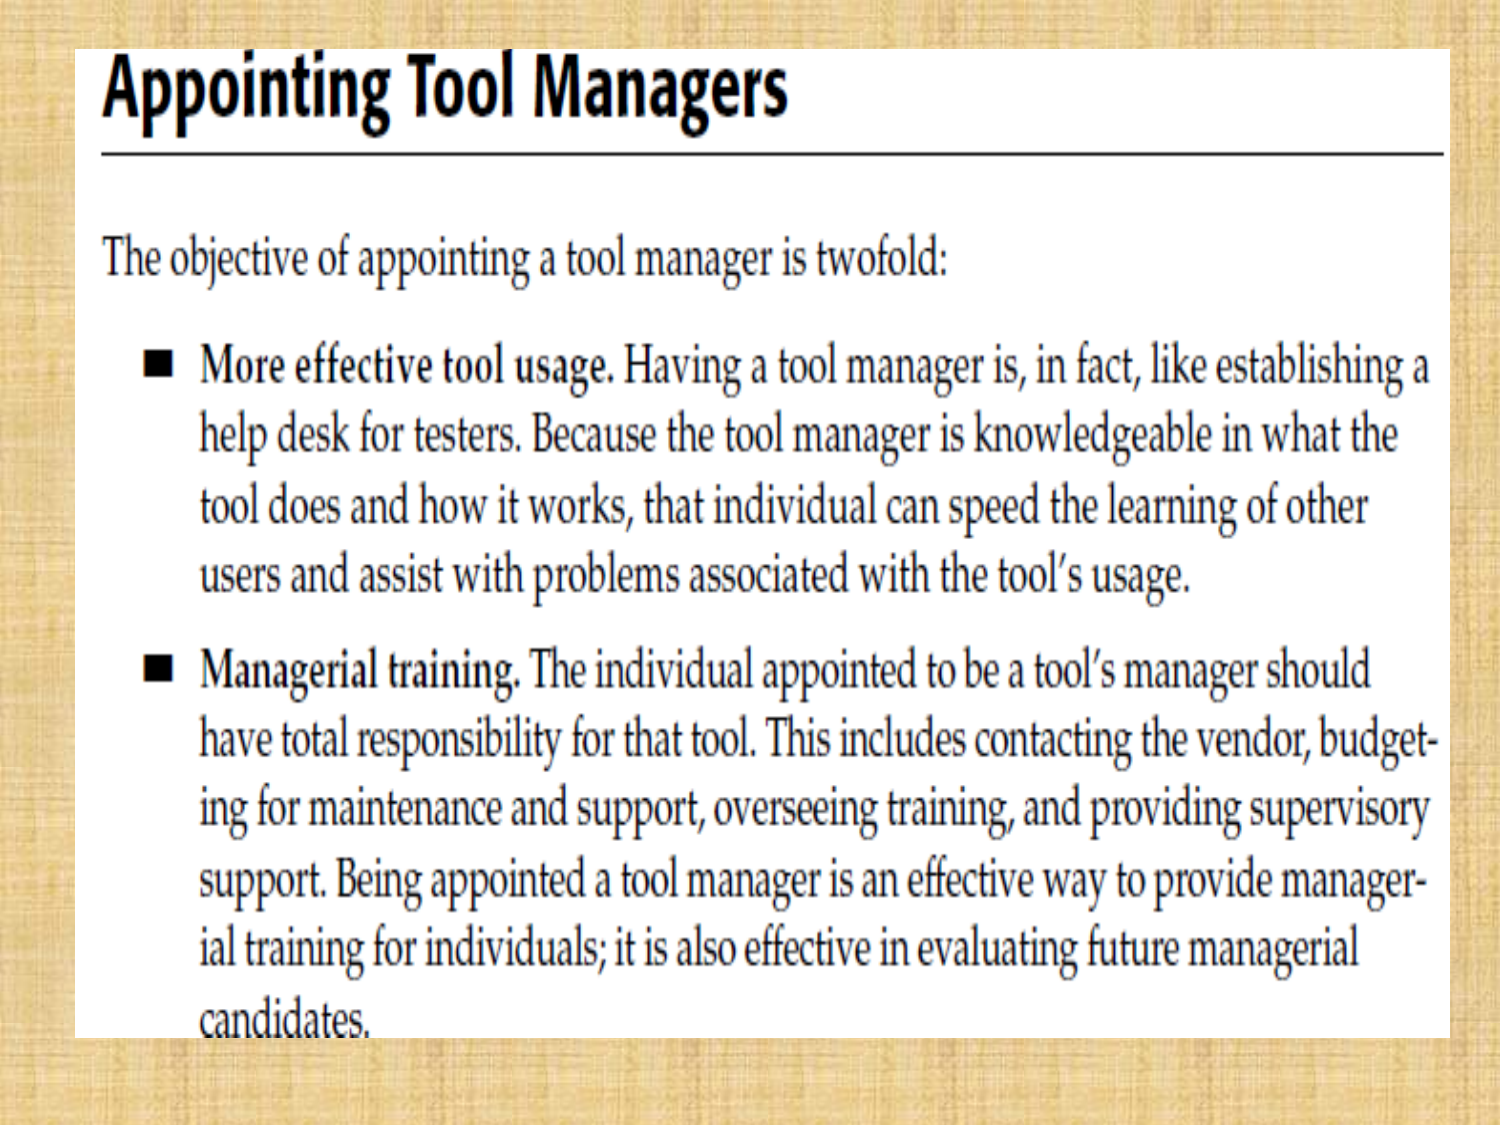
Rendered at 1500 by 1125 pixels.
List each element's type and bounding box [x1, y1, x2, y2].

list [74, 49, 1451, 1038]
picture [0, 0, 1500, 1125]
